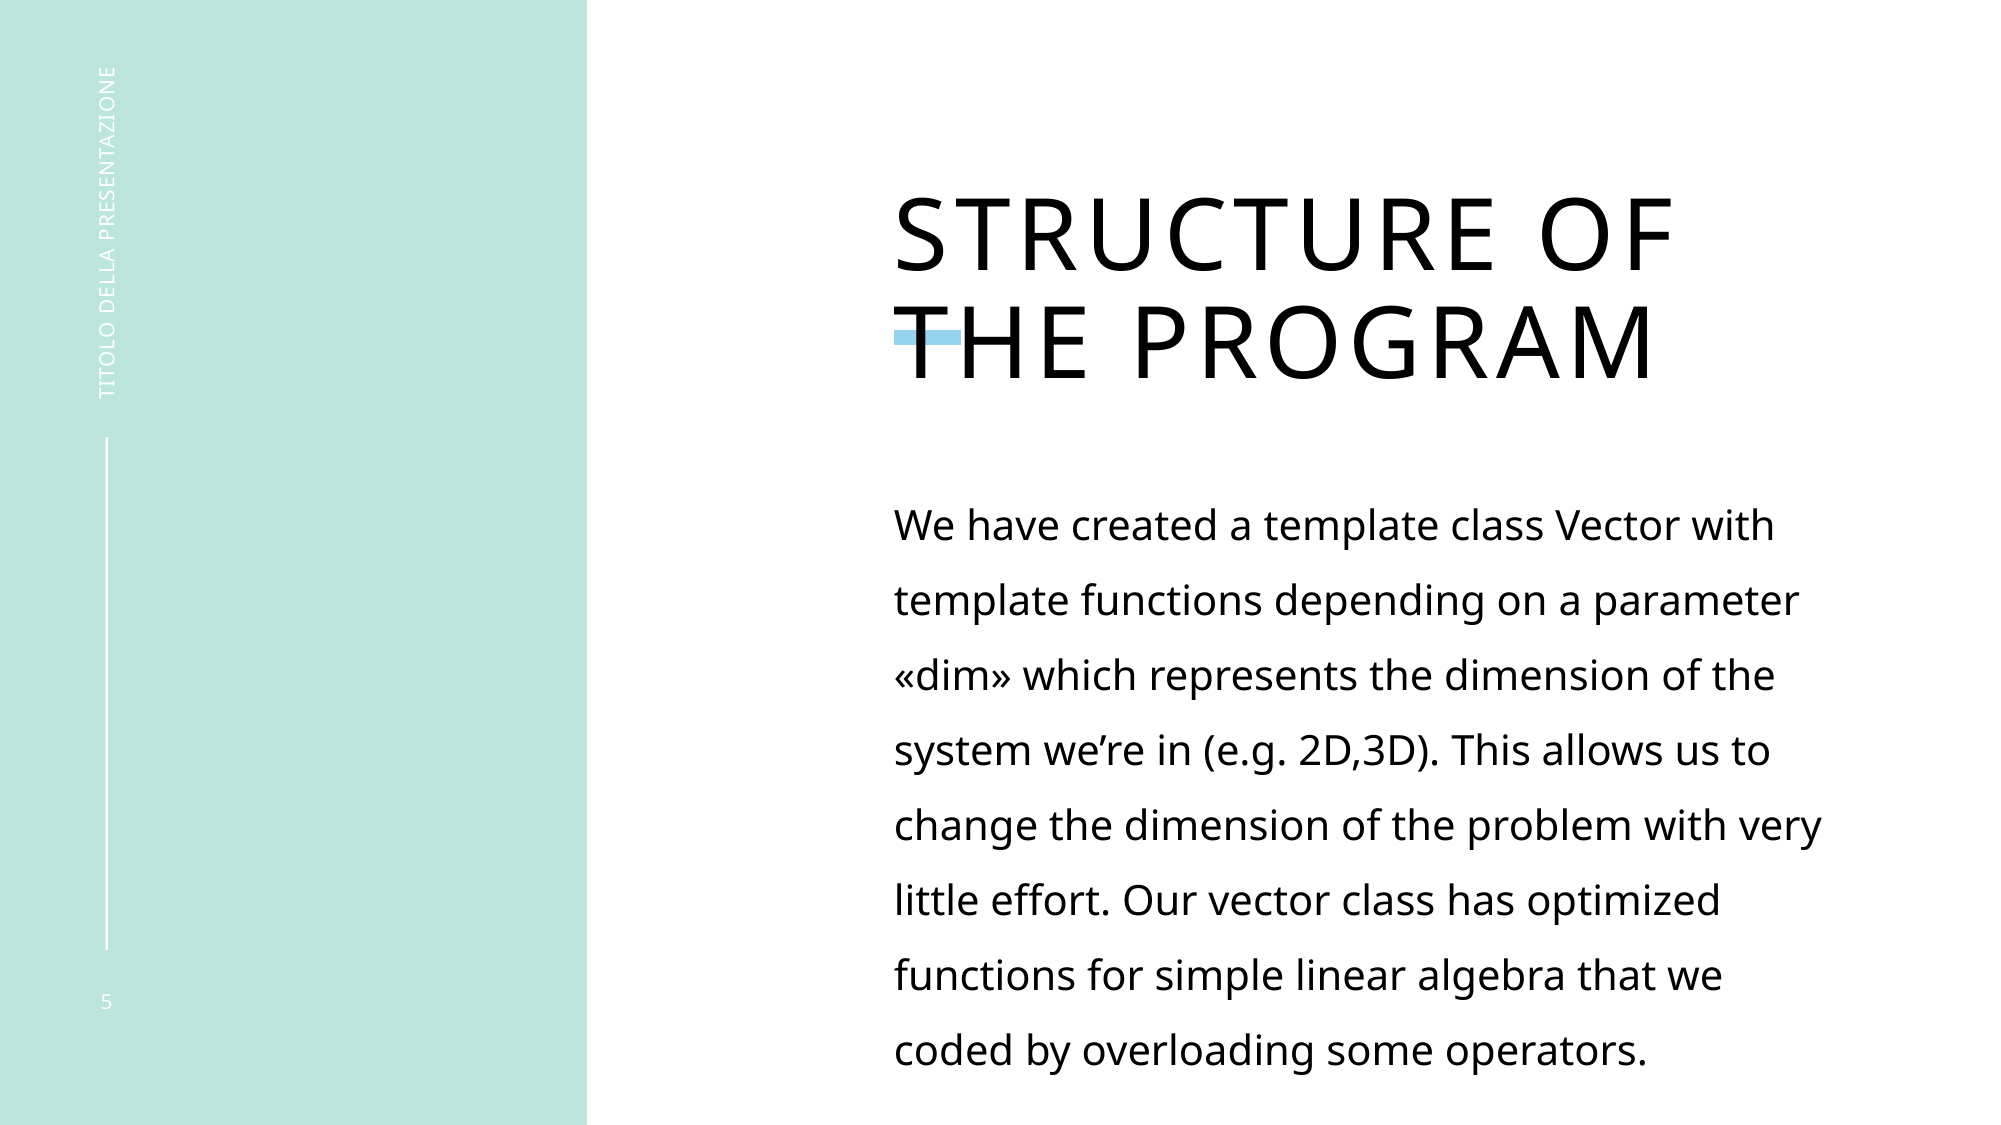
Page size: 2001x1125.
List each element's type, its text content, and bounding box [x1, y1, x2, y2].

list We have created a template class Vector with template functions depending on a parameter «dim» which represents the dimension of the system we’re in (e.g. 2D,3D). This allows us to change the dimension of the problem with very little effort. Our vector class has optimized functions for simple linear algebra that we coded by overloading some operators. [893, 473, 1839, 1019]
footer titolo della presentazione [85, 14, 127, 400]
slide_number 5 [68, 987, 144, 1018]
title Structure of the program [893, 184, 1839, 275]
